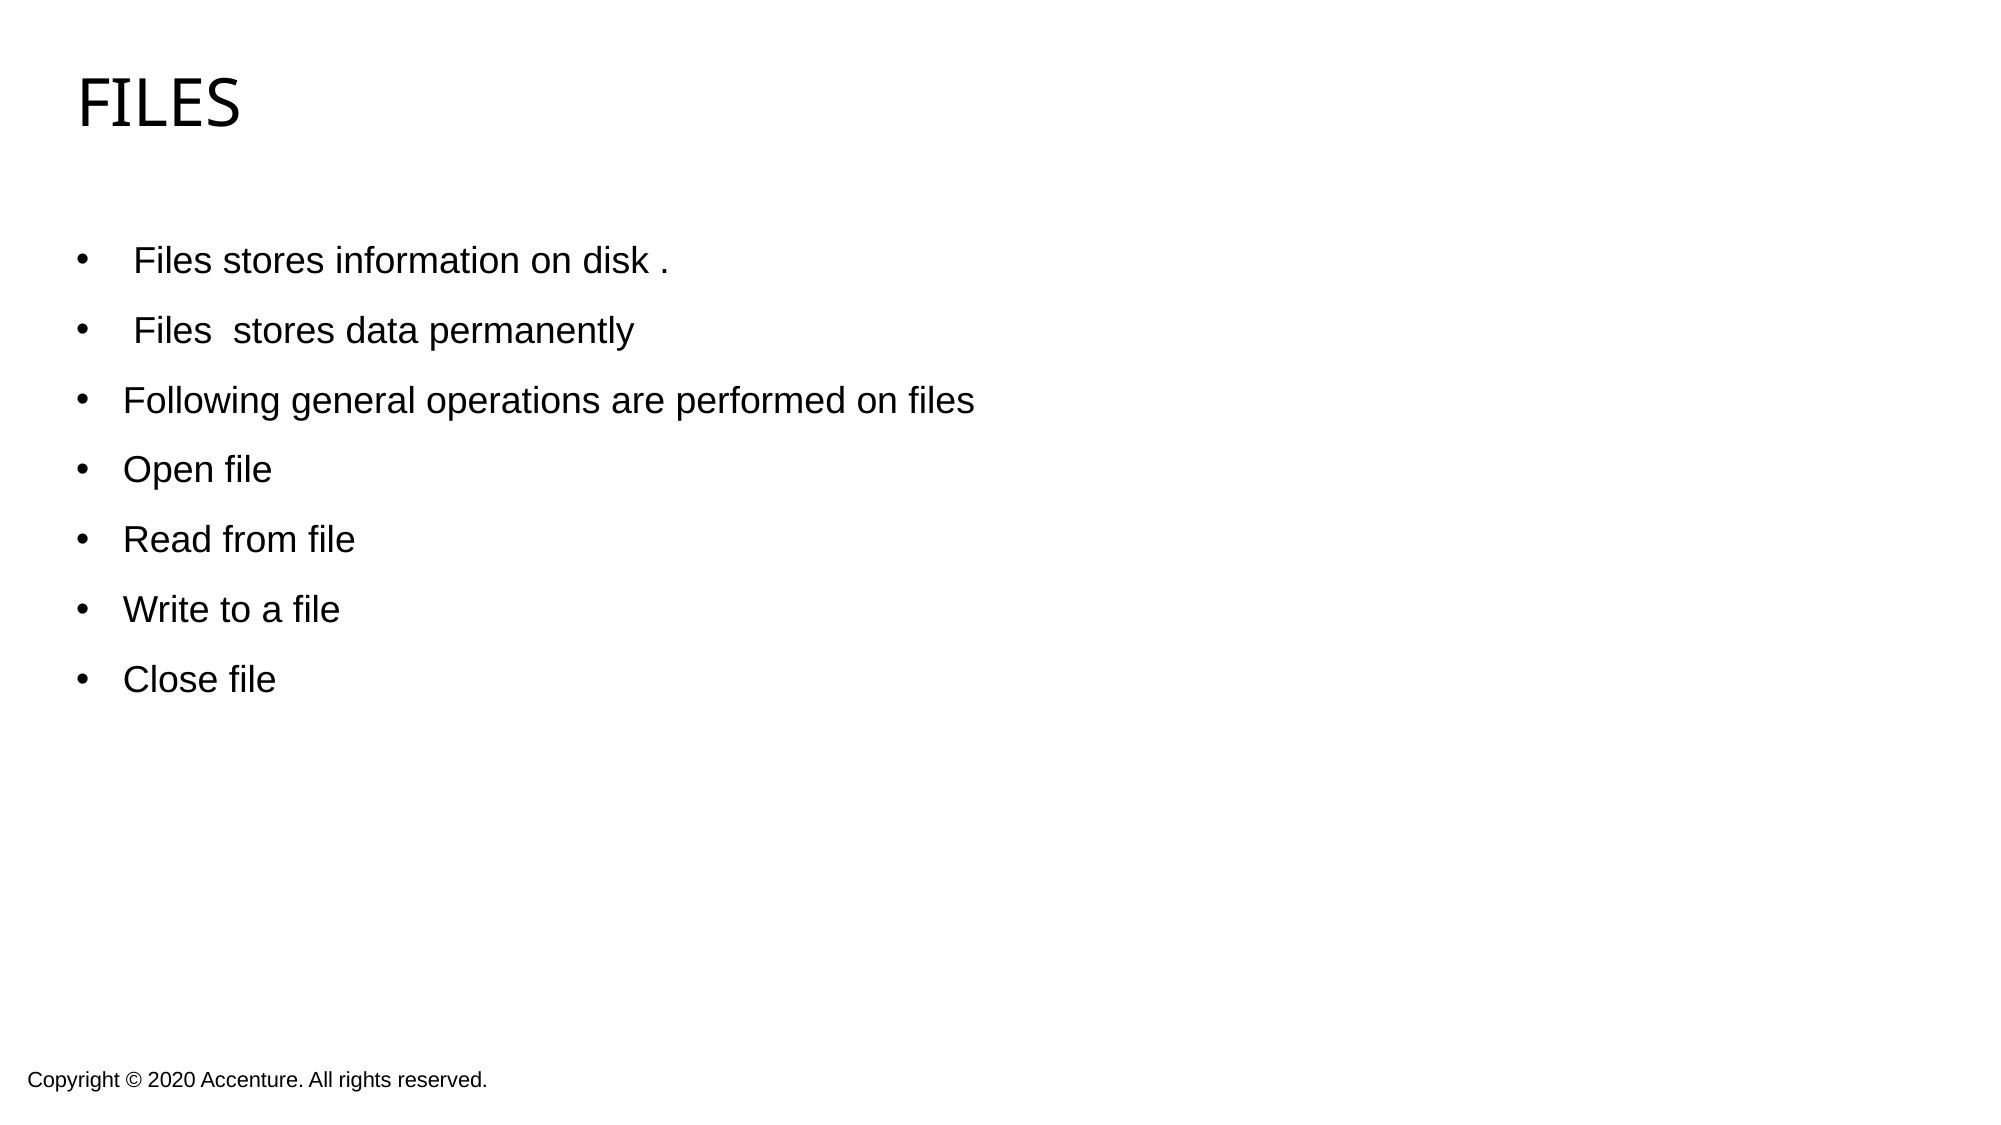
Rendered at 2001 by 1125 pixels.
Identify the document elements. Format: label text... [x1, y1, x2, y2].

list Files stores information on disk . Files stores data permanently Following general operations are performed on files Open file Read from file Write to a file Close file [61, 228, 1938, 1060]
title Files [62, 62, 1938, 150]
